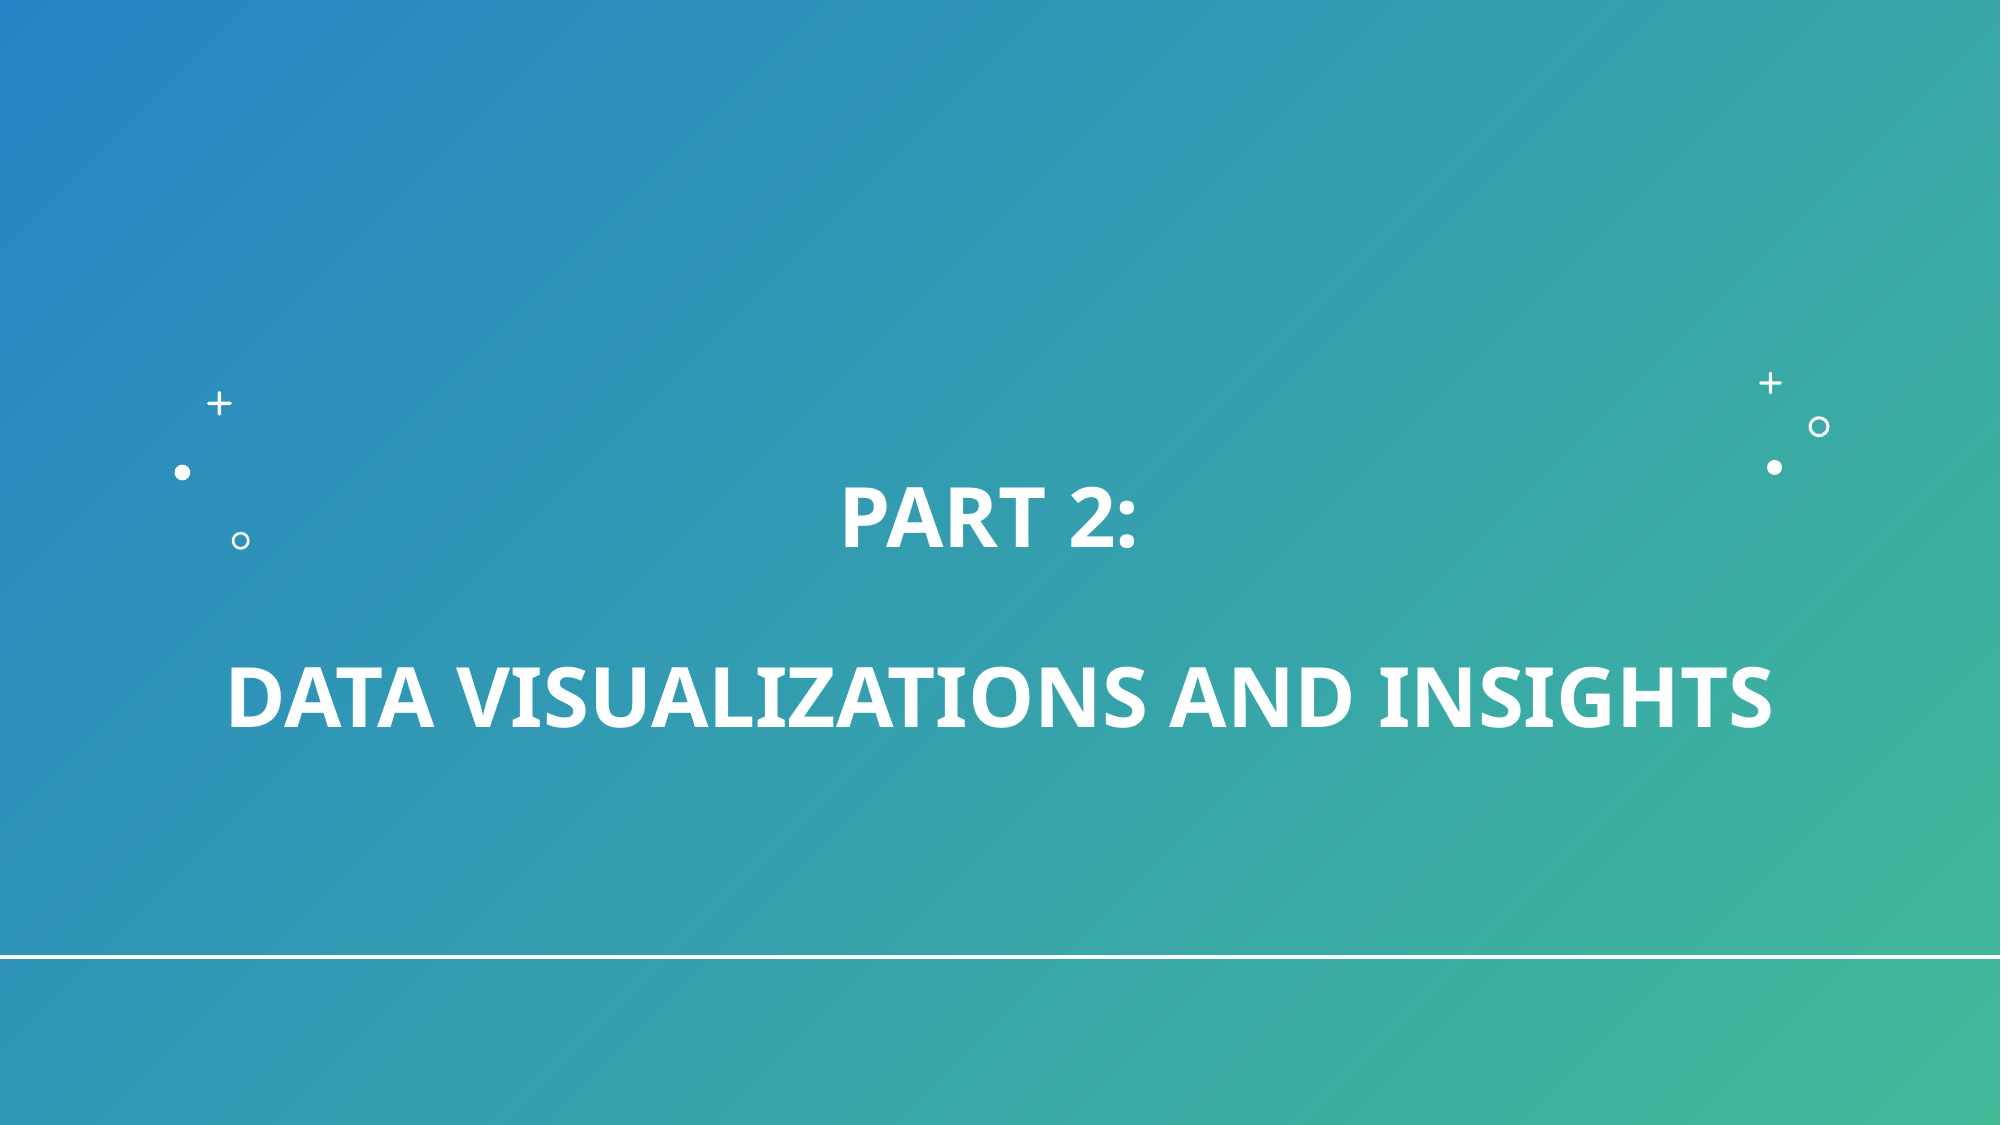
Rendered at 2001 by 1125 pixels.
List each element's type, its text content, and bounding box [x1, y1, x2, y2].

text_box [174, 464, 191, 481]
text_box [1767, 459, 1783, 475]
text_box [1808, 416, 1830, 438]
text_box [206, 390, 232, 416]
text_box [0, 959, 2000, 1125]
text_box [231, 531, 250, 550]
text_box [0, 0, 2000, 955]
text_box [1759, 371, 1782, 395]
title Part 2: Data Visualizations and insights [101, 369, 1899, 754]
